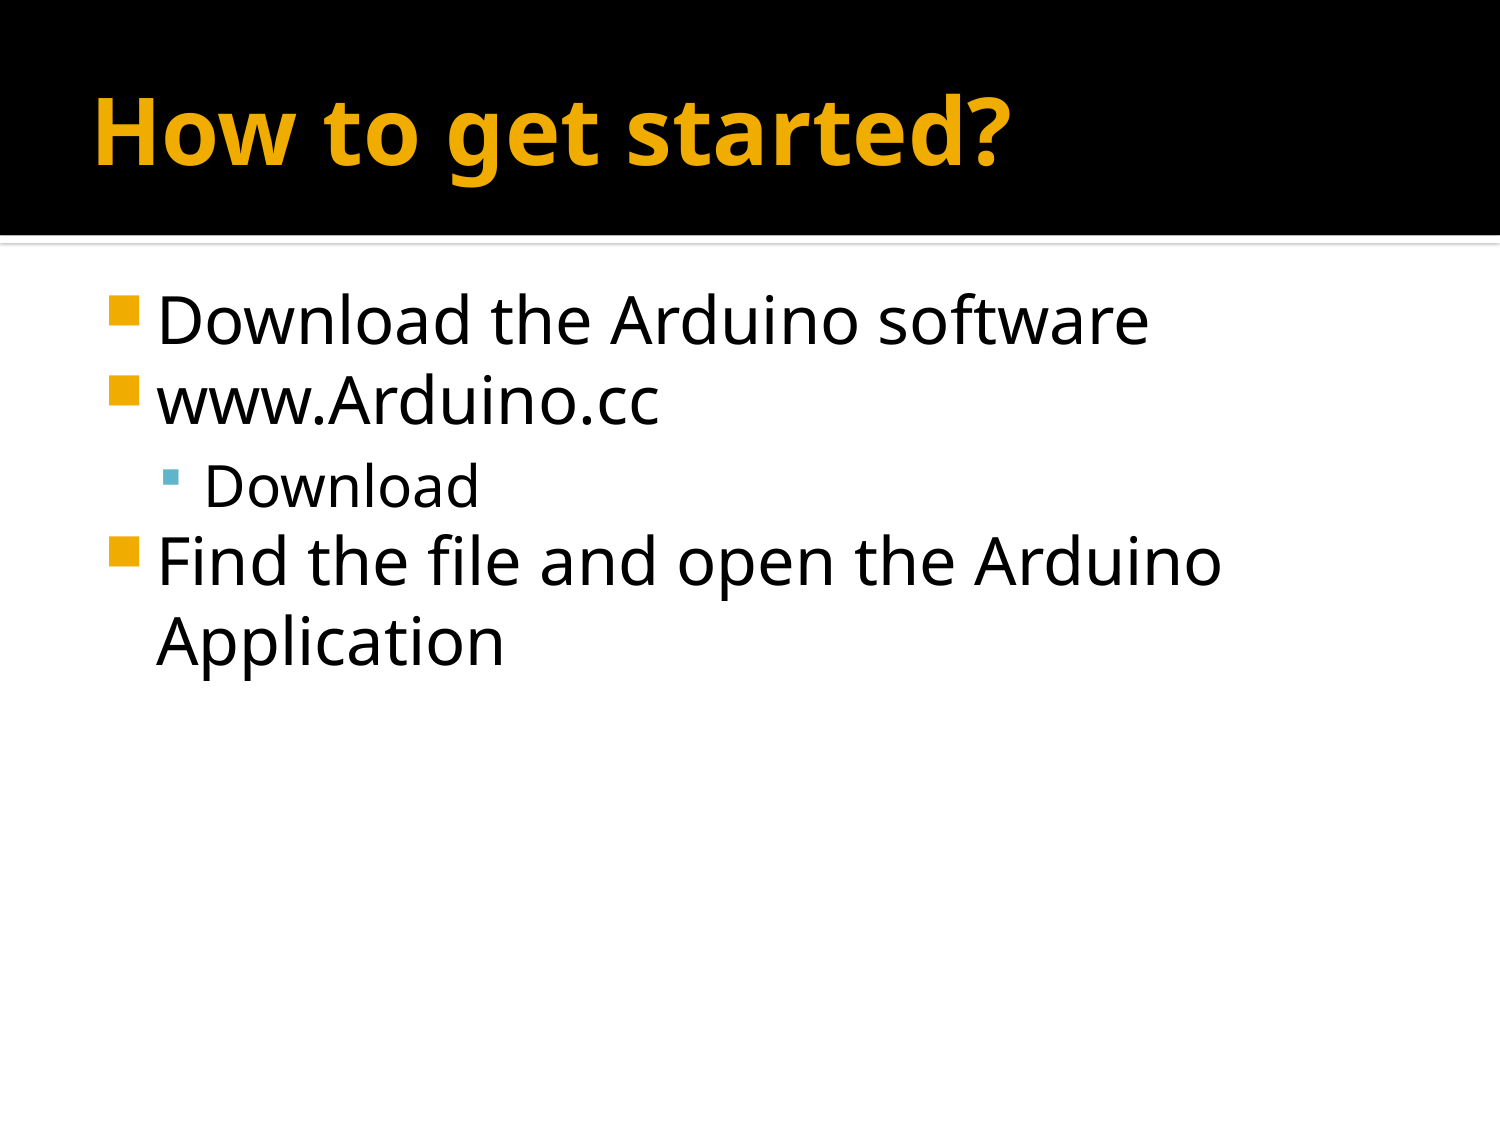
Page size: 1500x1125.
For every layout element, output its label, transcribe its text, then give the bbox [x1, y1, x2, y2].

list Download the Arduino software www.Arduino.cc Download Find the file and open the Arduino Application [75, 262, 1425, 725]
title How to get started? [75, 25, 1425, 231]
